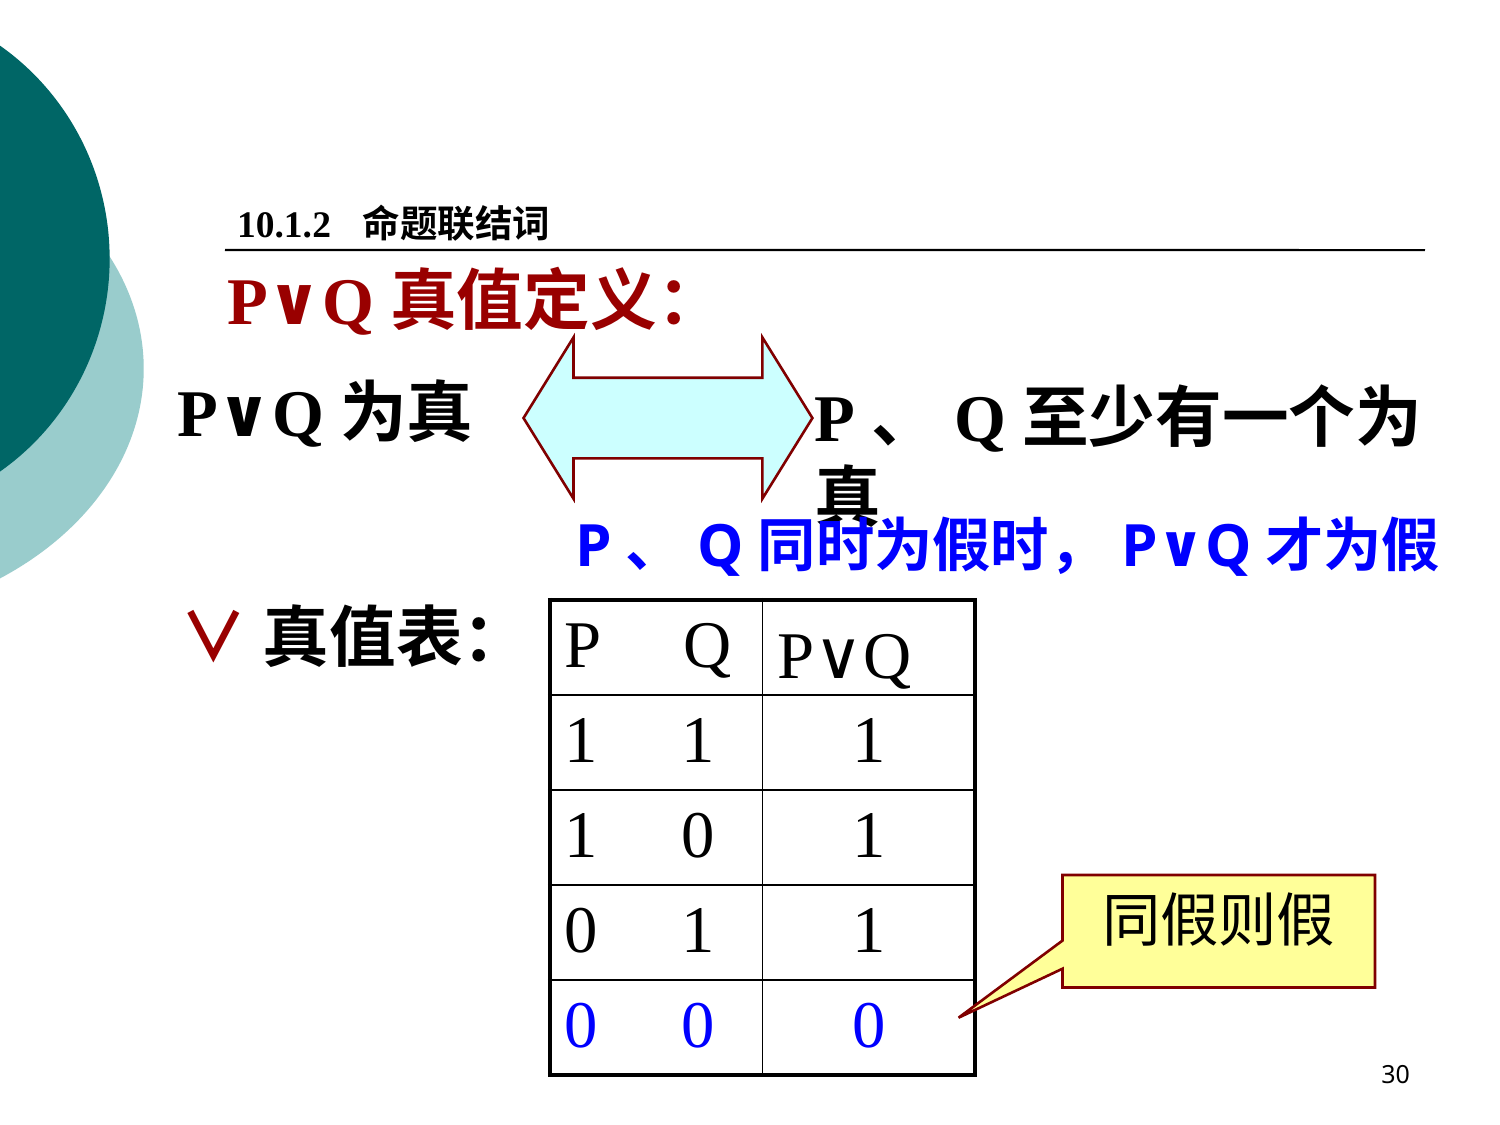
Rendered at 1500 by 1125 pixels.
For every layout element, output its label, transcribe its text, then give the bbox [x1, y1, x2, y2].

table_cell 0 [763, 981, 973, 1073]
table_header P Q [552, 602, 762, 694]
text_box P、Q至少有一个为真 [816, 367, 1500, 543]
slide_number 30 [1074, 1025, 1425, 1100]
text_box 10.1.2 命题联结词 [222, 192, 638, 249]
table_cell 1 0 [552, 791, 762, 884]
text_box P∨Q真值定义： [212, 249, 925, 346]
text_box P、Q同时为假时，P∨Q才为假 [560, 500, 1488, 586]
table_cell 1 [763, 886, 973, 979]
text_box 同假则假 [958, 875, 1375, 1018]
table_cell 1 [763, 791, 973, 884]
table_cell 0 0 [552, 981, 762, 1073]
text_box ∨真值表： [165, 587, 545, 683]
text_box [162, 337, 813, 499]
table_header P∨Q [763, 602, 973, 694]
table_cell 1 1 [552, 696, 762, 789]
table_cell 0 1 [552, 886, 762, 979]
table_cell 1 [763, 696, 973, 789]
